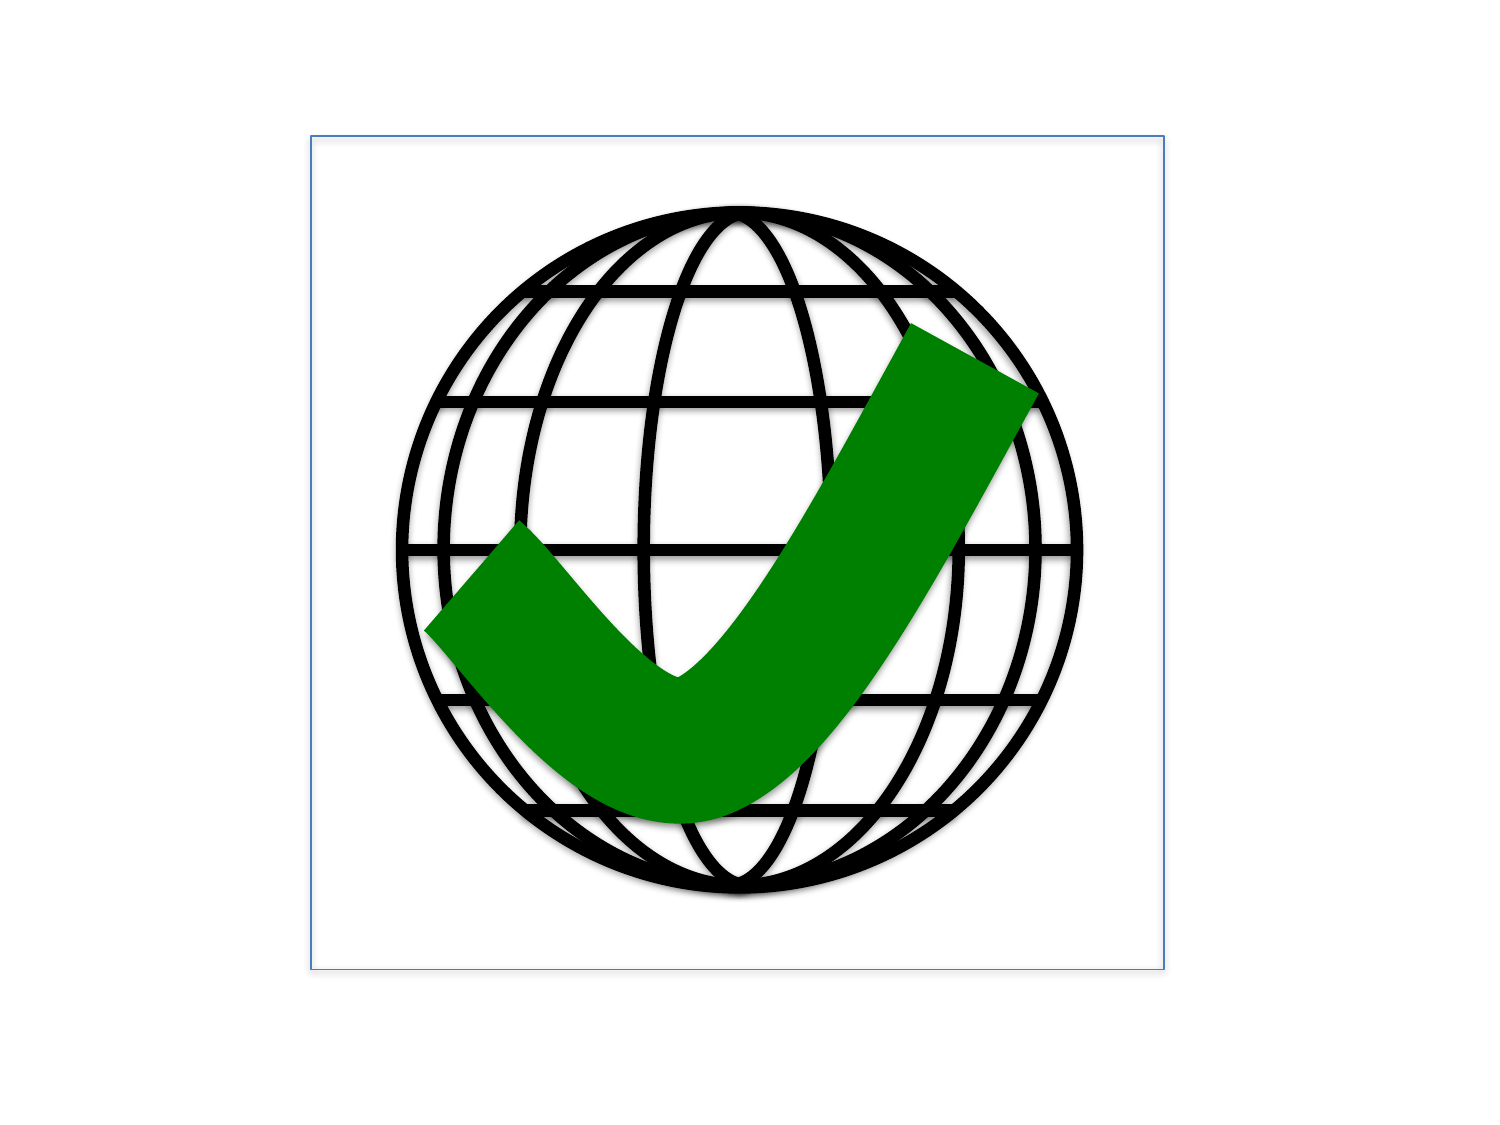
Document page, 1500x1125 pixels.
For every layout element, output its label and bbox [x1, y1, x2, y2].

text_box [310, 135, 1165, 970]
